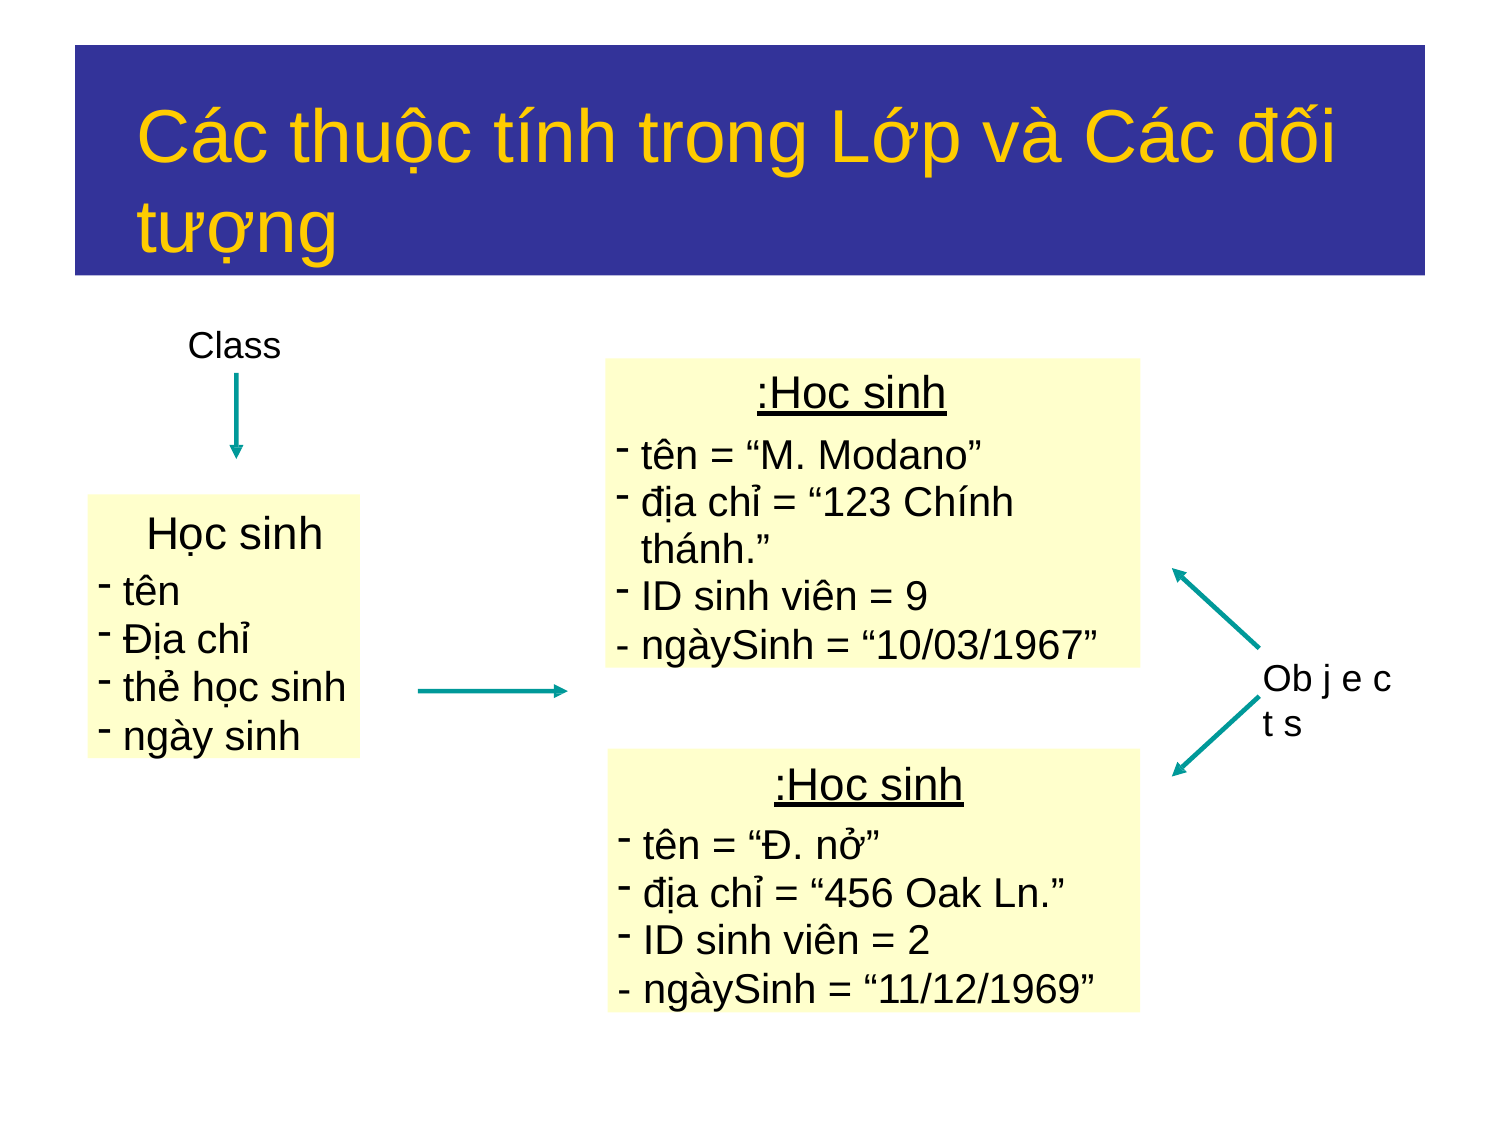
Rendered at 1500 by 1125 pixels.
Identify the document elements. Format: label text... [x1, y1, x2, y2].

title Các thuộc tính trong Lớp và Các đối tượng [75, 45, 1425, 276]
text_box :Học sinh tên = “M. Modano” địa chỉ = “123 Chính thánh.” ID sinh viên = 9 - ngàySinh = “10/03/1967” [605, 358, 1141, 668]
text_box Class [185, 318, 304, 366]
text_box Học sinh tên Địa chỉ thẻ học sinh ngày sinh [87, 494, 360, 759]
text_box Ob j e c t s [1260, 652, 1392, 745]
text_box [1171, 694, 1261, 777]
text_box [417, 684, 568, 699]
text_box :Học sinh tên = “Đ. nở” địa chỉ = “456 Oak Ln.” ID sinh viên = 2 - ngàySinh = “11/12/1969” [607, 748, 1141, 1013]
text_box [1171, 568, 1261, 651]
text_box [229, 372, 244, 460]
